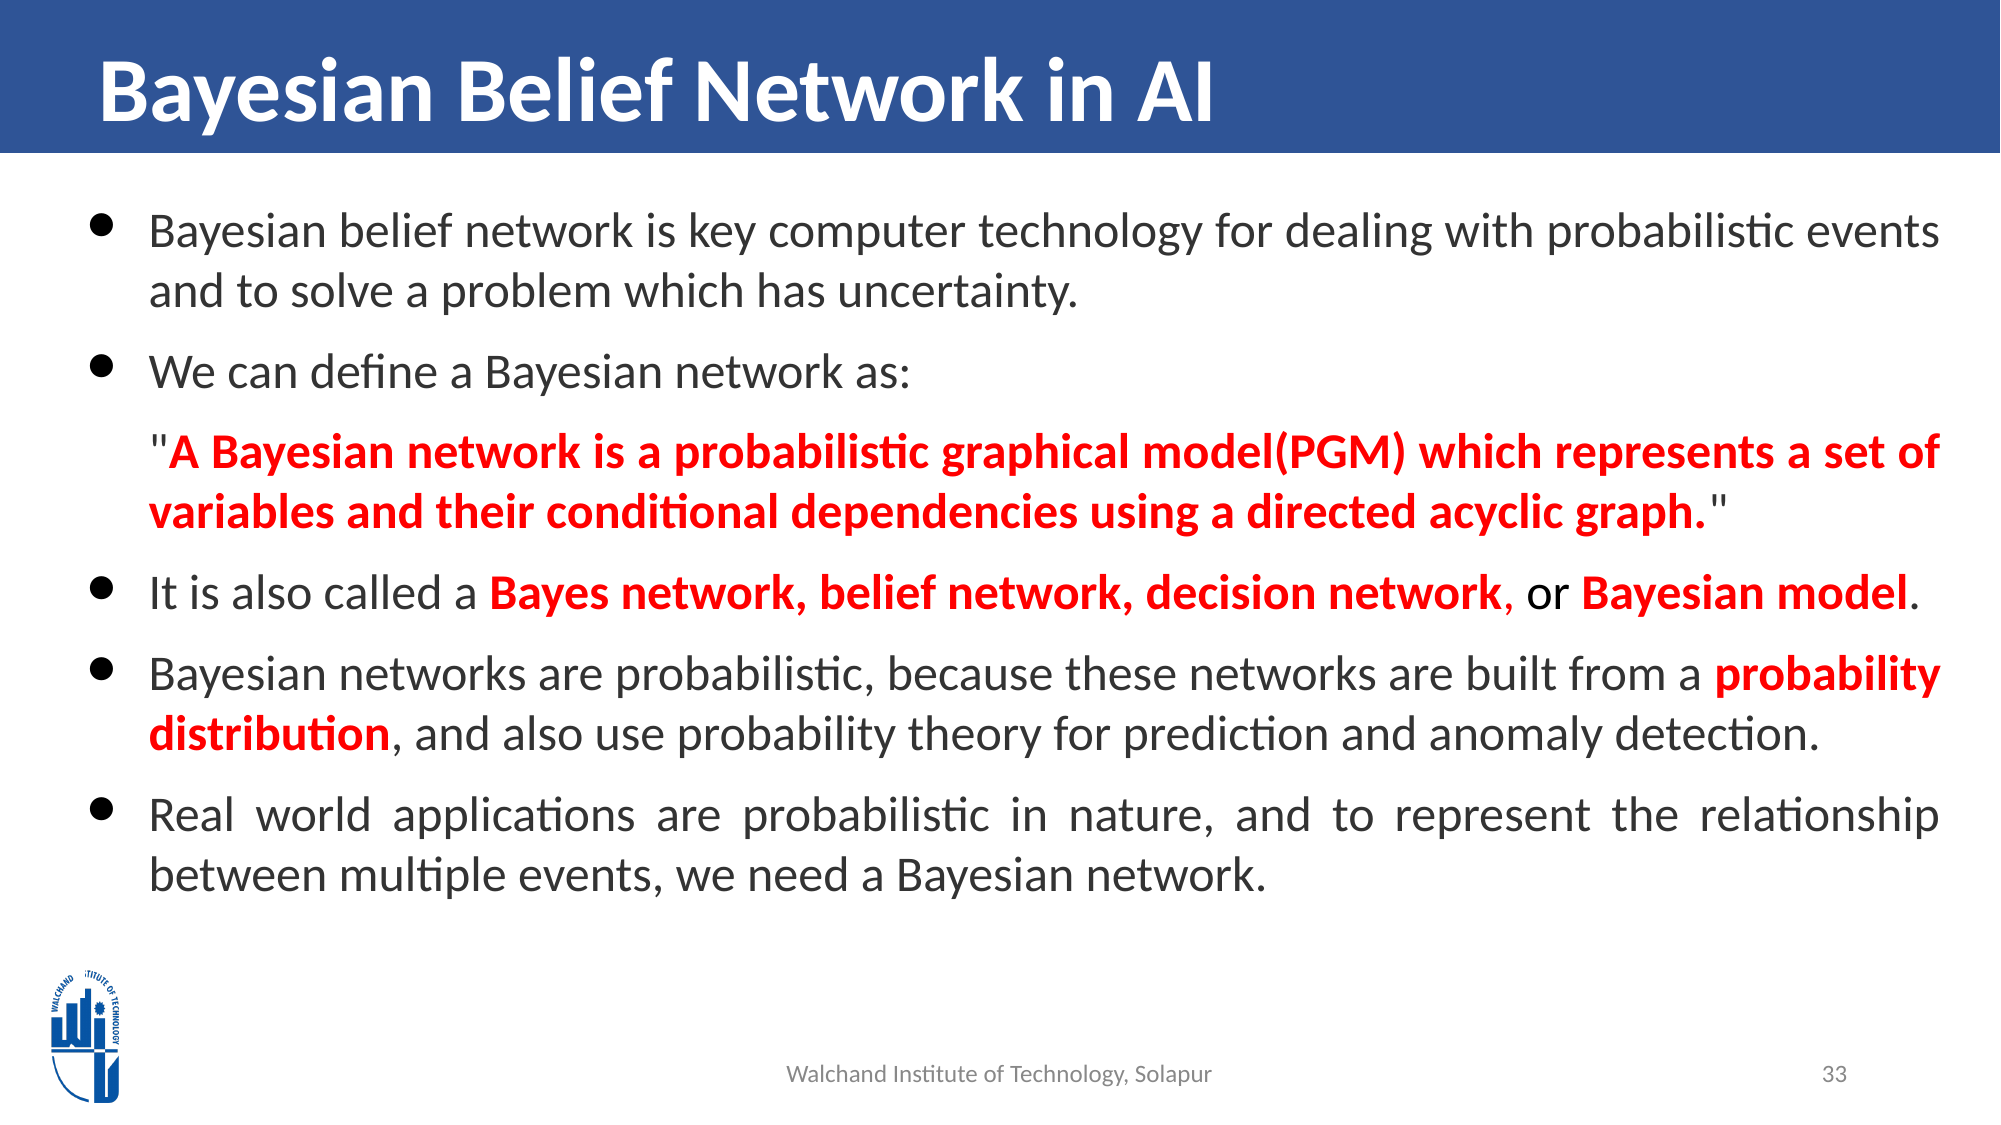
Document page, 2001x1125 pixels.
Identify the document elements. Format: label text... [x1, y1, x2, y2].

title Bayesian Belief Network in AI [0, 0, 2000, 153]
text_box Bayesian belief network is key computer technology for dealing with probabilistic events and to solve a problem which has uncertainty. We can define a Bayesian network as: "A Bayesian network is a probabilistic graphical model(PGM) which represents a set of variables and their conditional dependencies using a directed acyclic graph." It is also called a Bayes network, belief network, decision network, or Bayesian model. Bayesian networks are probabilistic, because these networks are built from a probability distribution, and also use probability theory for prediction and anomaly detection. Real world applications are probabilistic in nature, and to represent the relationship between multiple events, we need a Bayesian network. [58, 189, 1957, 971]
picture [50, 970, 119, 1103]
slide_number 33 [1412, 1042, 1863, 1103]
footer Walchand Institute of Technology, Solapur [662, 1042, 1338, 1103]
